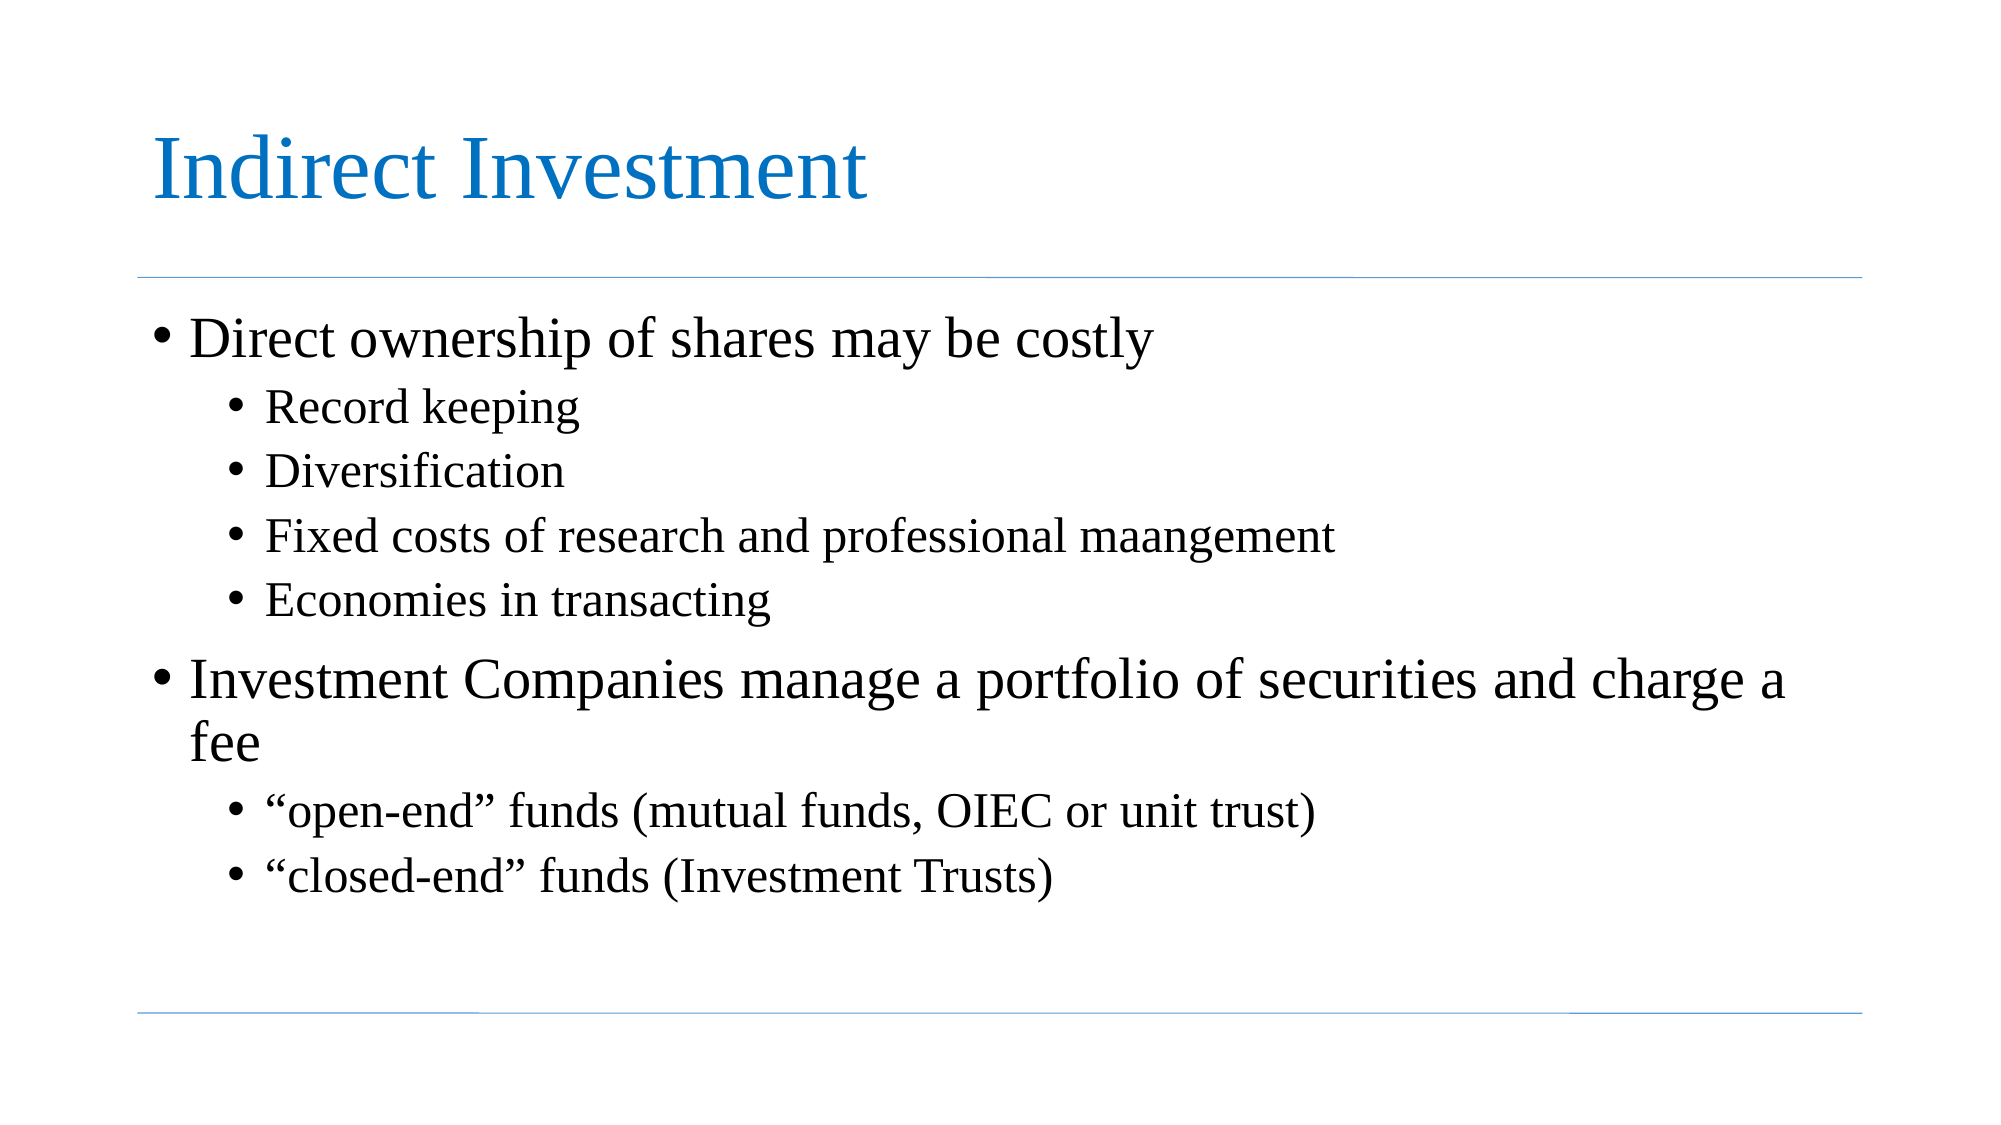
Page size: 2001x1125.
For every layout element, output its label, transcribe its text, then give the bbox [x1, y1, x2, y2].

list Direct ownership of shares may be costly Record keeping Diversification Fixed costs of research and professional maangement Economies in transacting Investment Companies manage a portfolio of securities and charge a fee “open-end” funds (mutual funds, OIEC or unit trust) “closed-end” funds (Investment Trusts) [137, 299, 1863, 1014]
title Indirect Investment [137, 59, 1863, 278]
